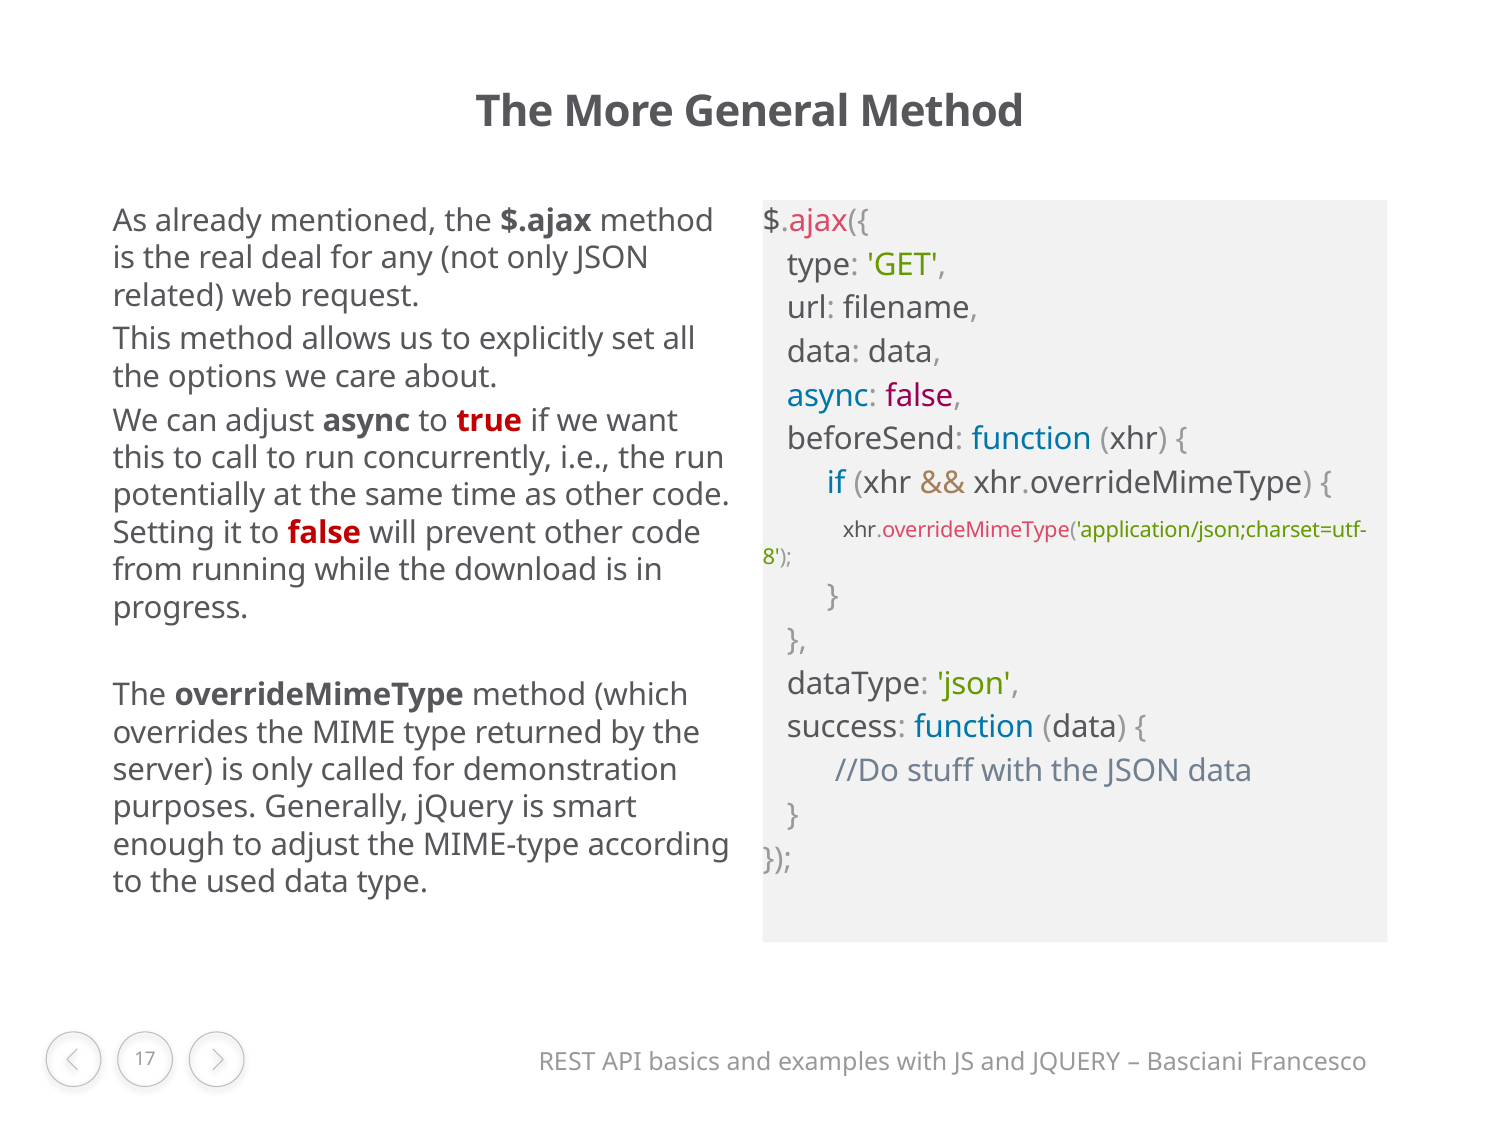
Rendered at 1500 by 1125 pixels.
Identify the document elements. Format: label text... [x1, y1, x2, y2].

list As already mentioned, the $.ajax method is the real deal for any (not only JSON related) web request. This method allows us to explicitly set all the options we care about. We can adjust async to true if we want this to call to run concurrently, i.e., the run potentially at the same time as other code. Setting it to false will prevent other code from running while the download is in progress. The overrideMimeType method (which overrides the MIME type returned by the server) is only called for demonstration purposes. Generally, jQuery is smart enough to adjust the MIME-type according to the used data type. [112, 200, 738, 943]
list $.ajax({ type: 'GET', url: filename, data: data, async: false, beforeSend: function (xhr) { if (xhr && xhr.overrideMimeType) { xhr.overrideMimeType('application/json;charset=utf-8'); } }, dataType: 'json', success: function (data) { //Do stuff with the JSON data } }); [762, 200, 1388, 943]
title The More General Method [112, 45, 1388, 180]
